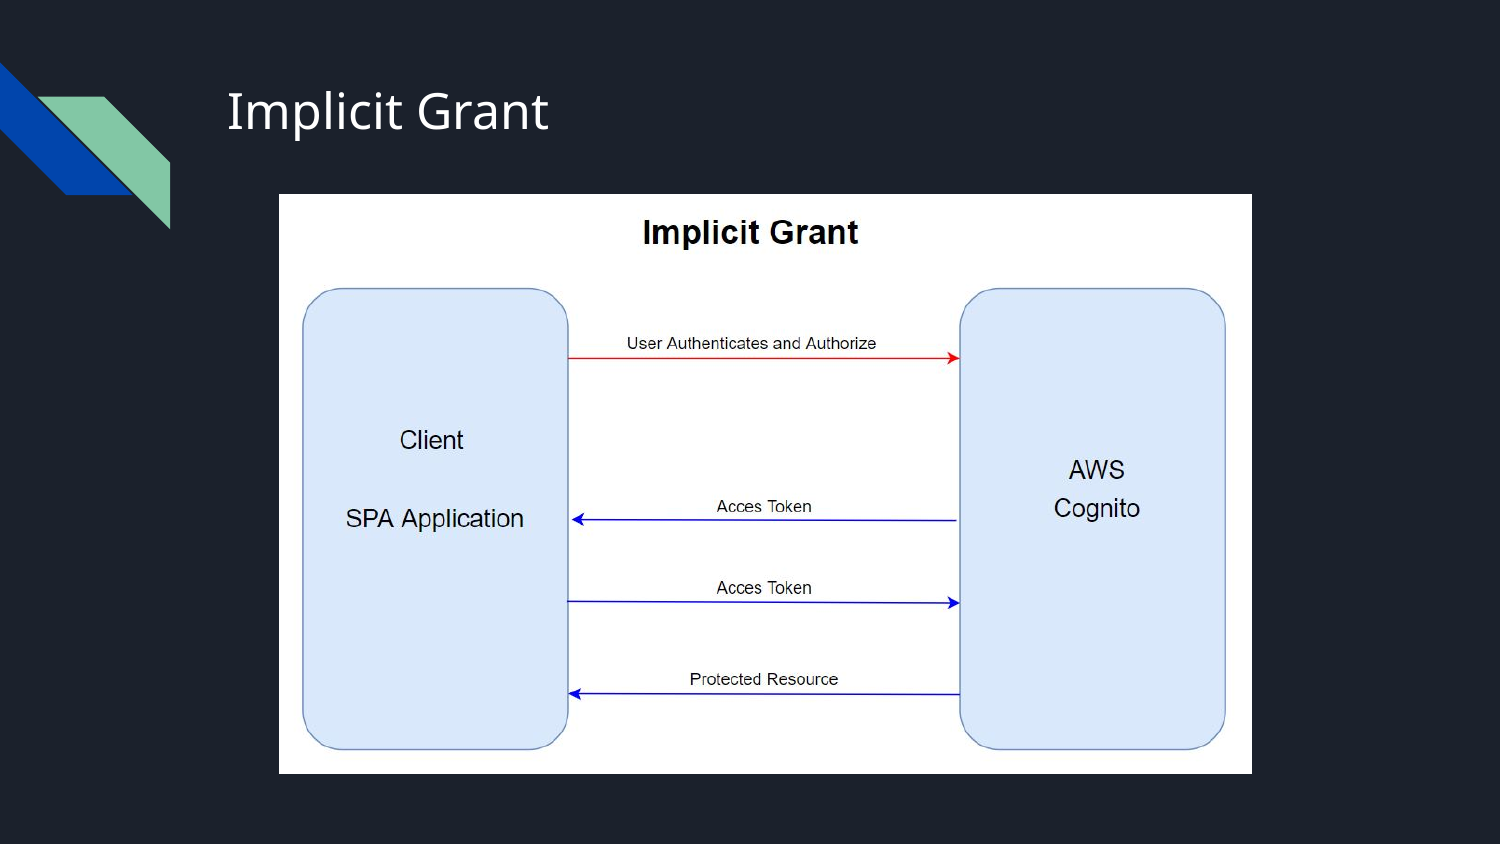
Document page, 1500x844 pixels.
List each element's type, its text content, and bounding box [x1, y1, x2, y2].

picture [279, 194, 1252, 774]
title Implicit Grant [212, 64, 1368, 215]
